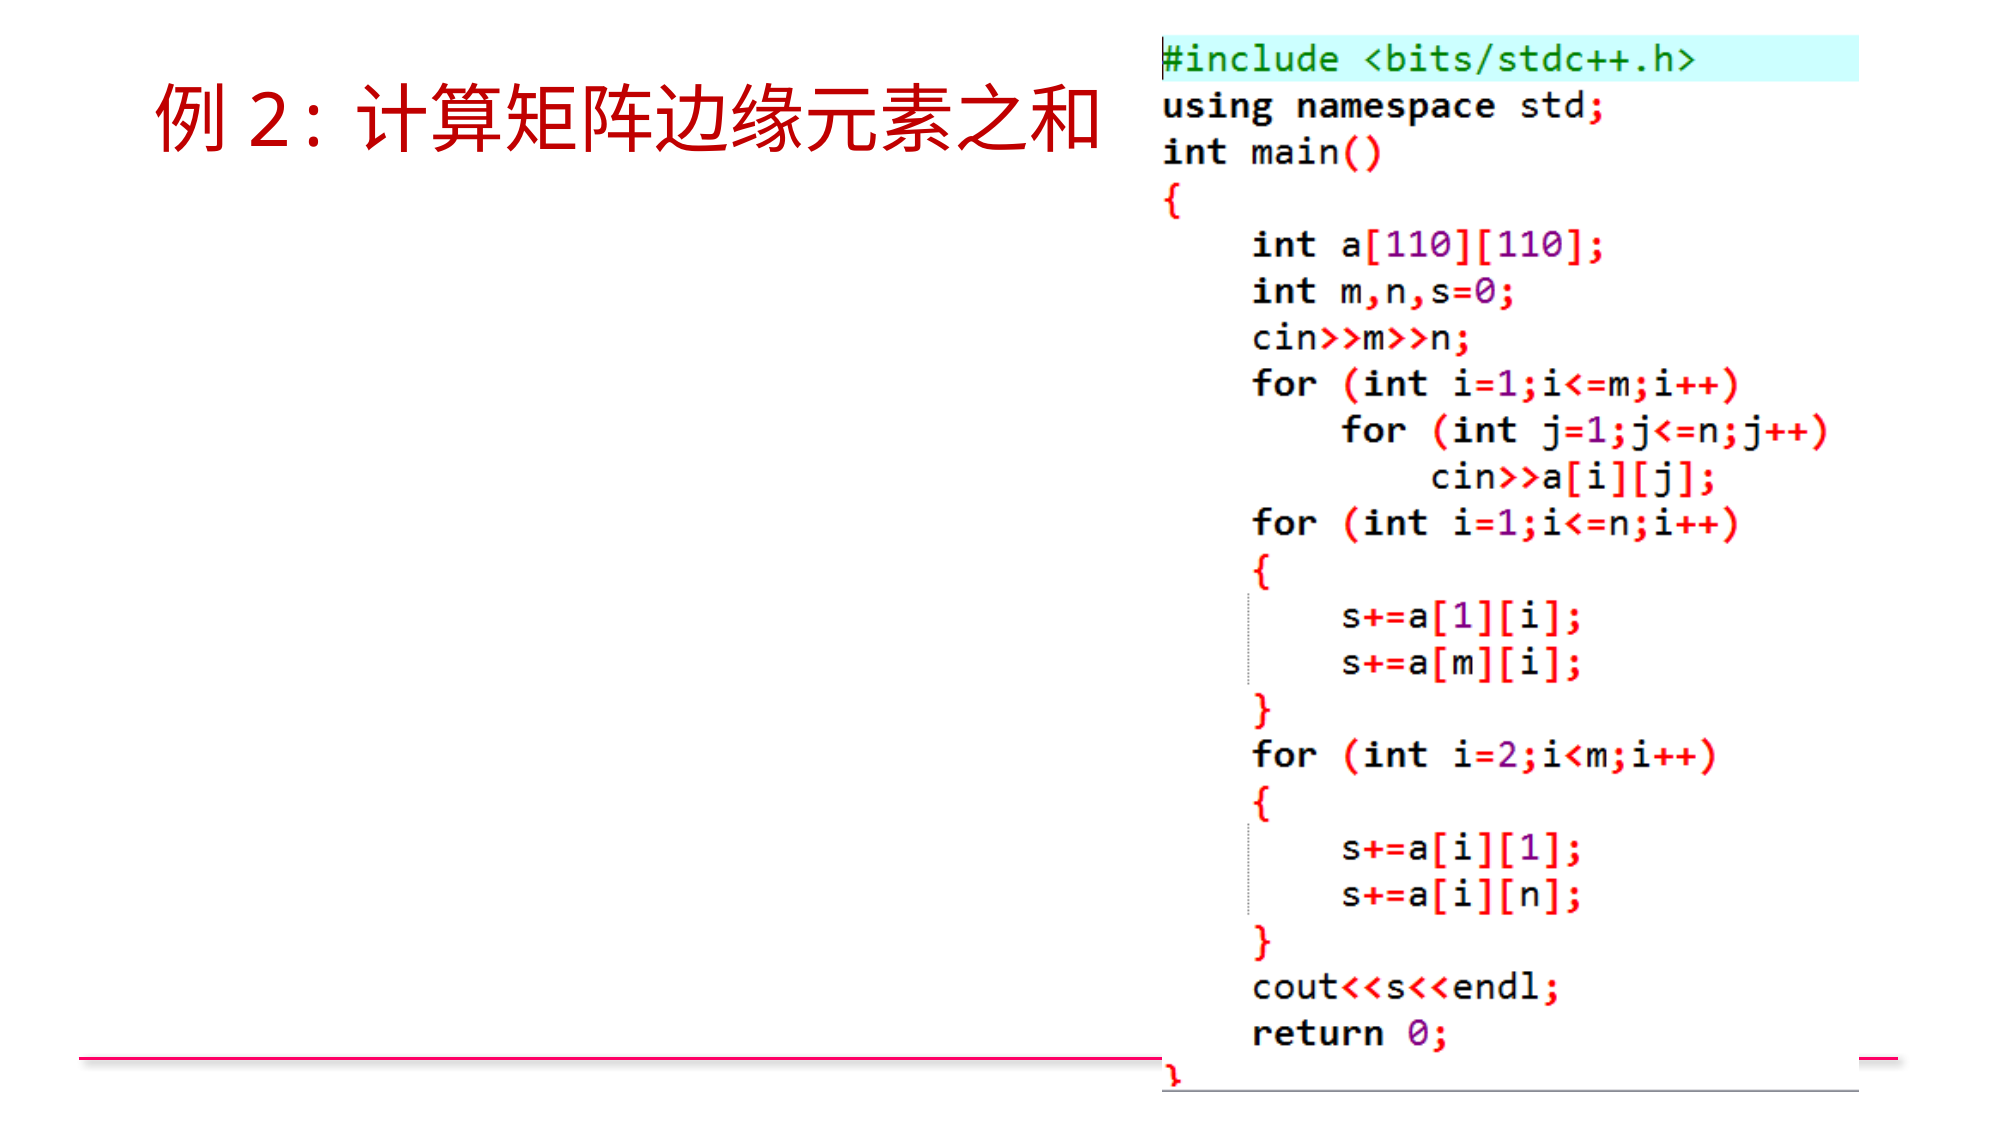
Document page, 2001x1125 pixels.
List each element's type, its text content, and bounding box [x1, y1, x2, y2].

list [1162, 32, 1860, 1093]
title 例2:计算矩阵边缘元素之和 [138, 60, 1162, 185]
title 例2:计算矩阵边缘元素之和 [1860, 60, 1864, 185]
